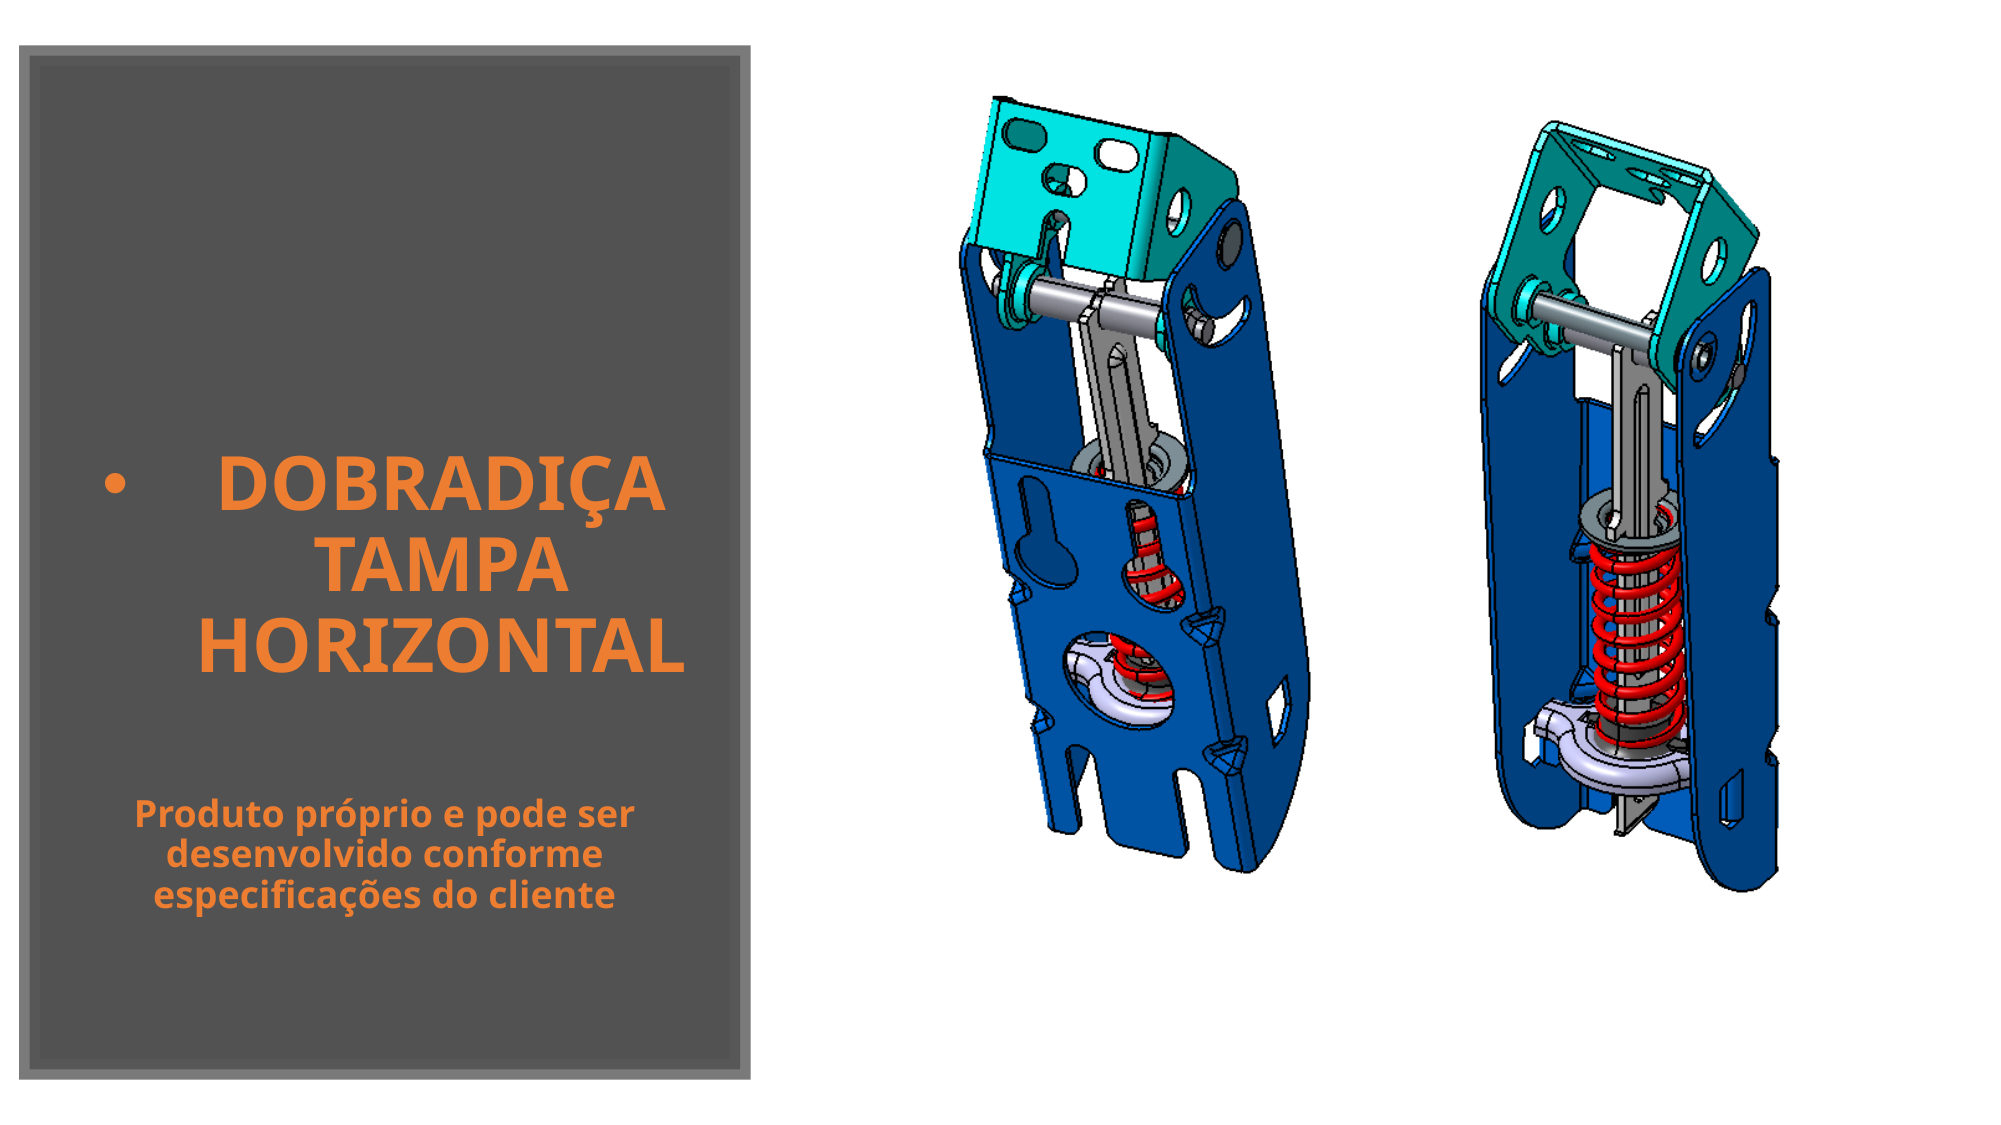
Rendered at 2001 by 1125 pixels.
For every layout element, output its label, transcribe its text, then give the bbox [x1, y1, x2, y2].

text_box DOBRADIÇA TAMPA HORIZONTAL Produto próprio e pode ser desenvolvido conforme especificações do cliente [27, 54, 742, 1071]
picture [913, 45, 1349, 902]
picture [1407, 65, 1884, 922]
